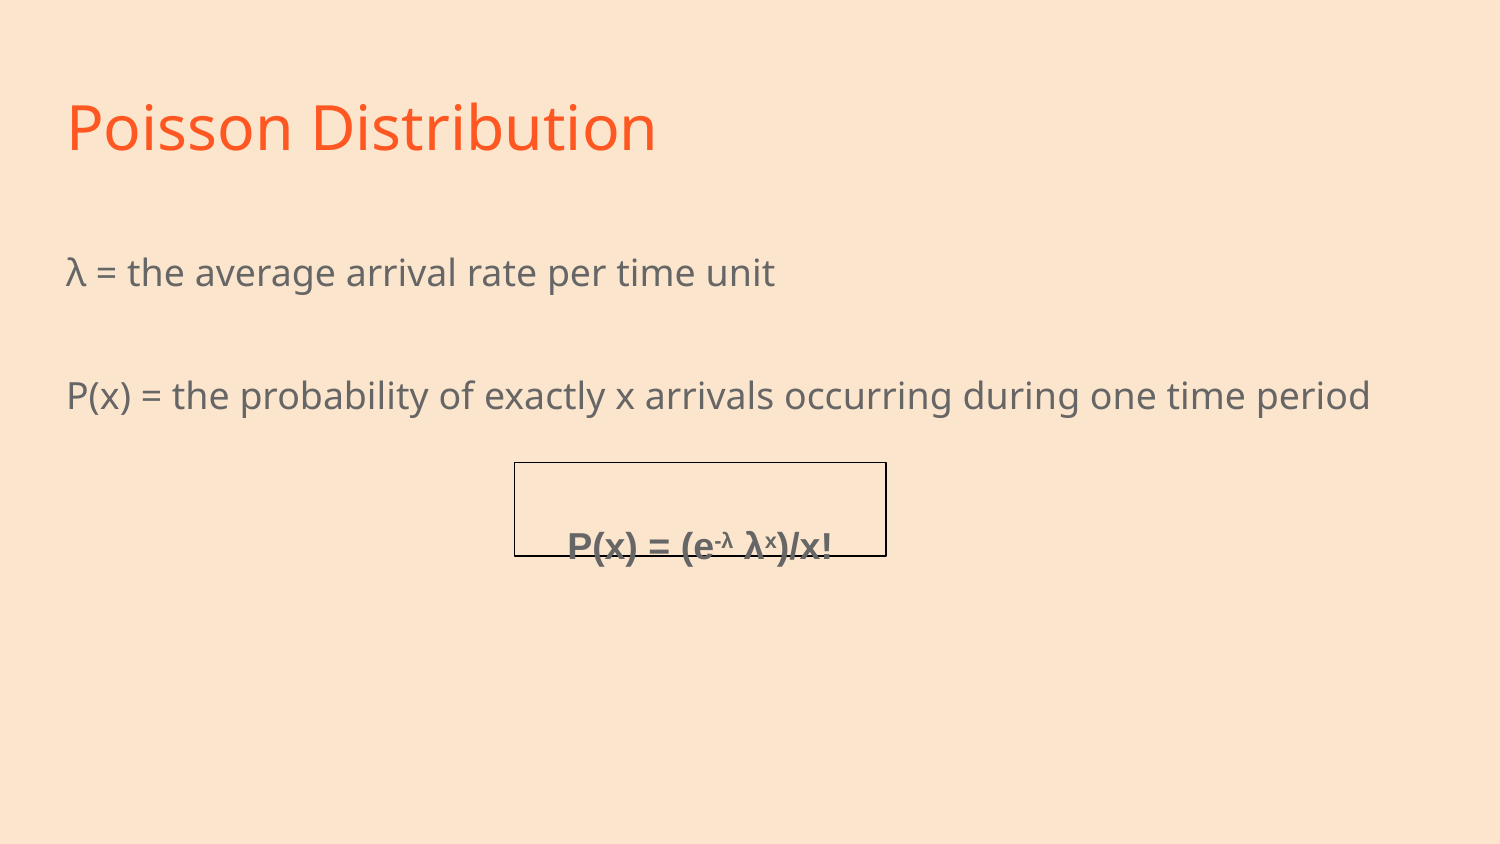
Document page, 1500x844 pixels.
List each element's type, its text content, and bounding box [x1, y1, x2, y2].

list λ = the average arrival rate per time unit P(x) = the probability of exactly x arrivals occurring during one time period [51, 189, 1449, 750]
title Poisson Distribution [51, 72, 1449, 167]
text_box P(x) = (e-λ λx)/x! [514, 462, 886, 557]
